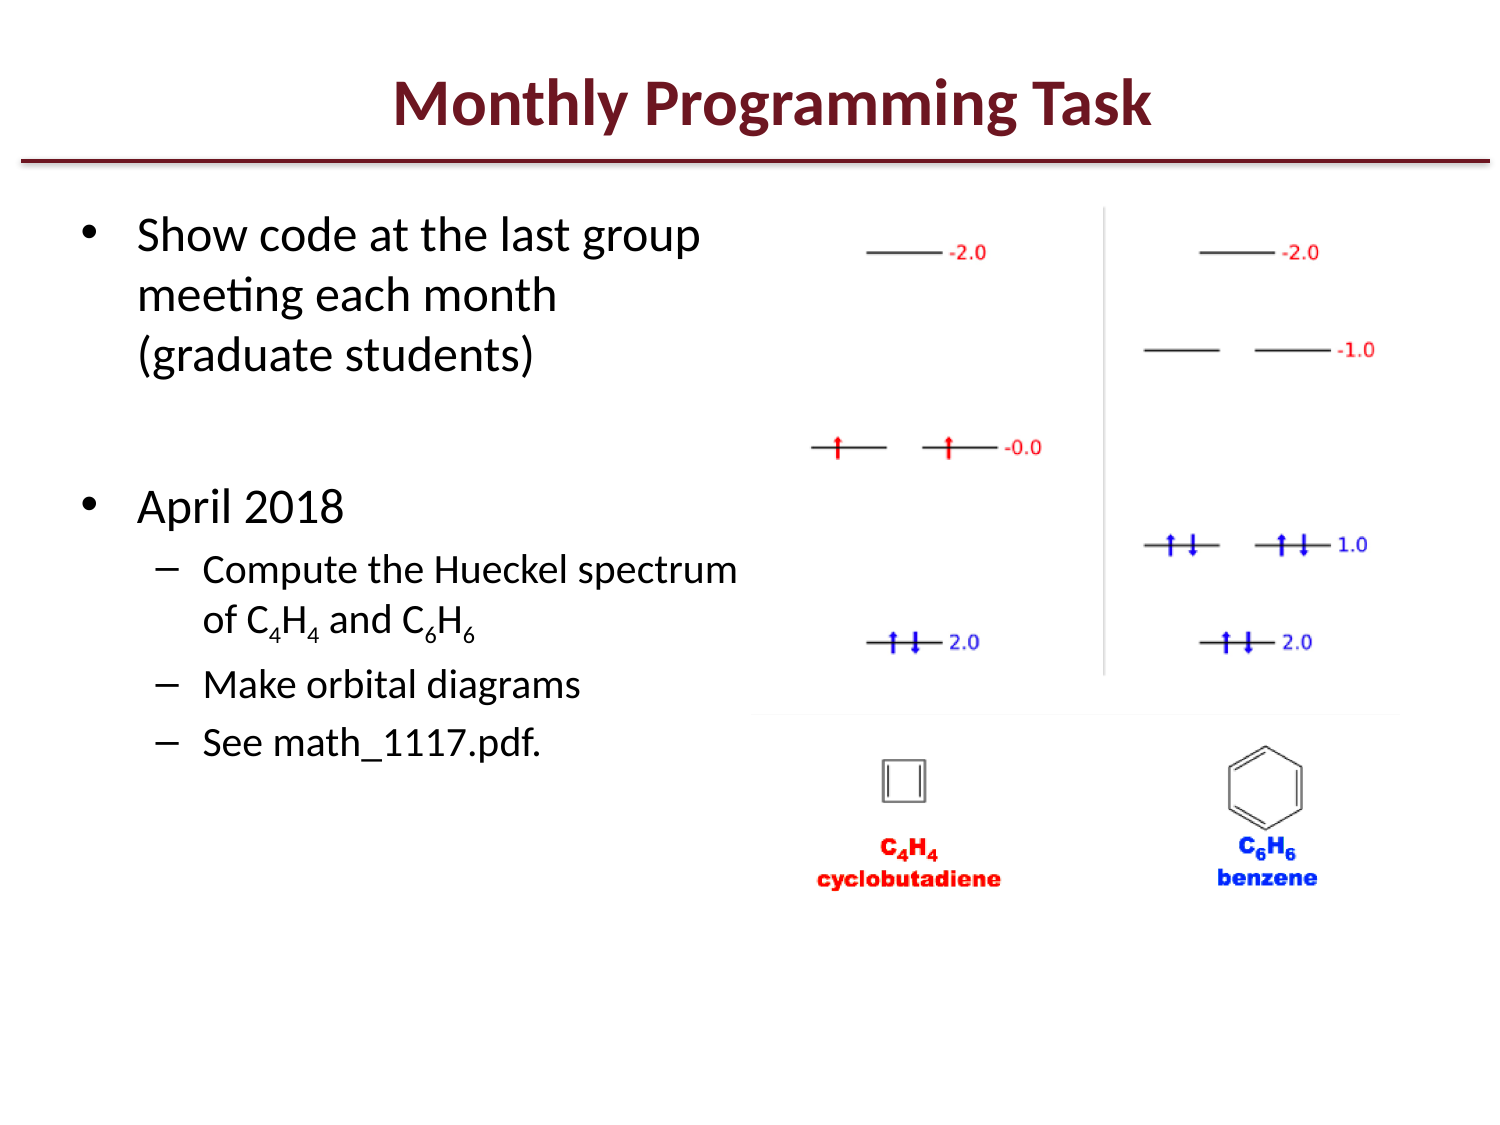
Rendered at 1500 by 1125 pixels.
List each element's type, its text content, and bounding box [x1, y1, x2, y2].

picture [750, 183, 1400, 934]
title Monthly Programming Task [146, 48, 1400, 149]
list Show code at the last group meeting each month (graduate students) April 2018 Compute the Hueckel spectrum of C4H4 and C6H6 Make orbital diagrams See math_1117.pdf. [65, 194, 777, 999]
